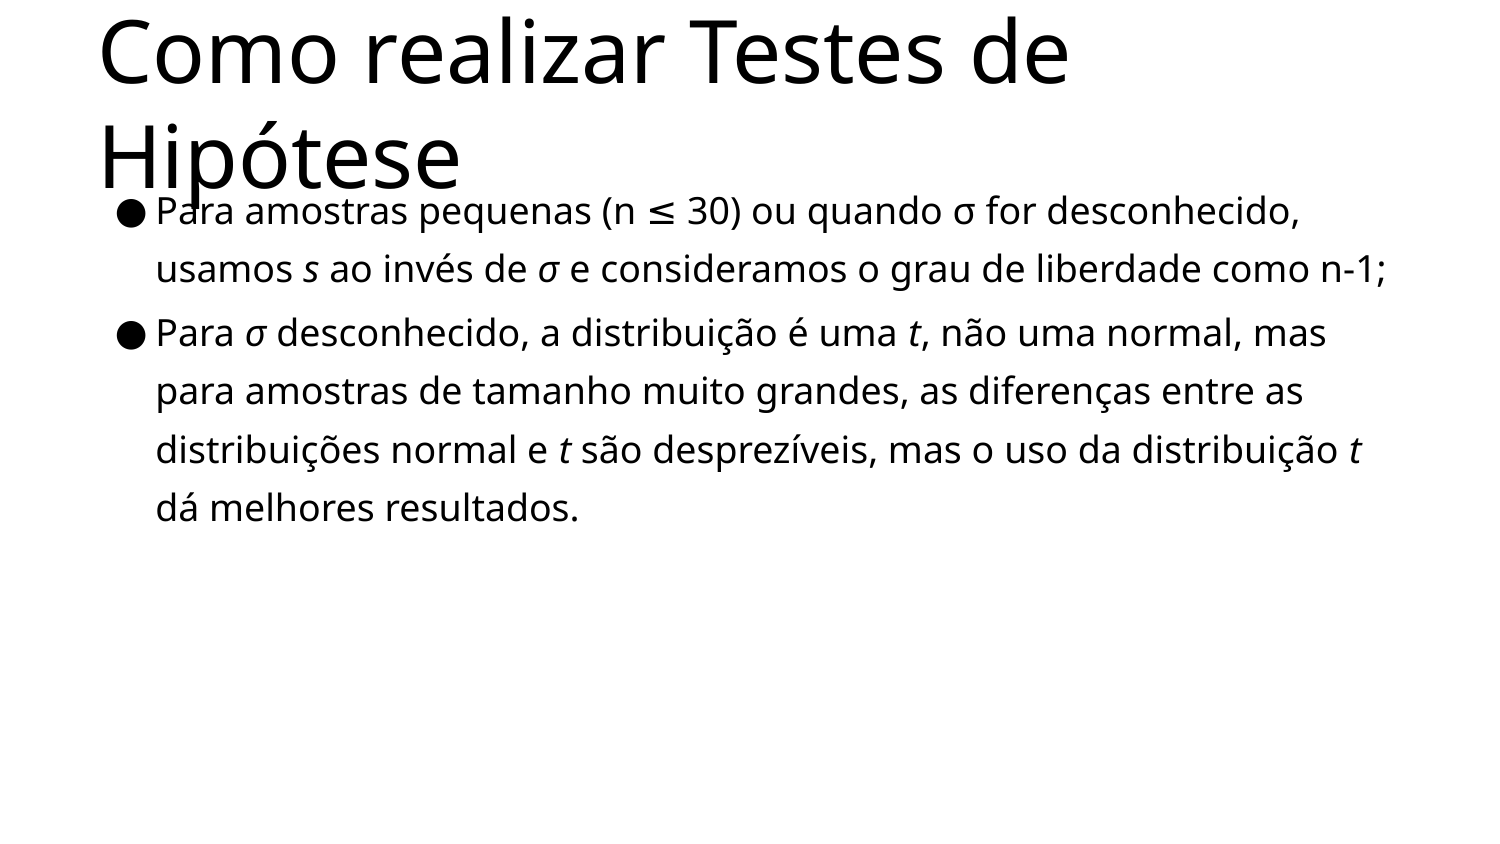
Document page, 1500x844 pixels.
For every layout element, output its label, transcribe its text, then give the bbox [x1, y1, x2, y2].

list Para amostras pequenas (n ≤ 30) ou quando σ for desconhecido, usamos s ao invés de σ e consideramos o grau de liberdade como n-1; Para σ desconhecido, a distribuição é uma t, não uma normal, mas para amostras de tamanho muito grandes, as diferenças entre as distribuições normal e t são desprezíveis, mas o uso da distribuição t dá melhores resultados. [82, 158, 1425, 756]
title Como realizar Testes de Hipótese [82, 52, 1425, 150]
